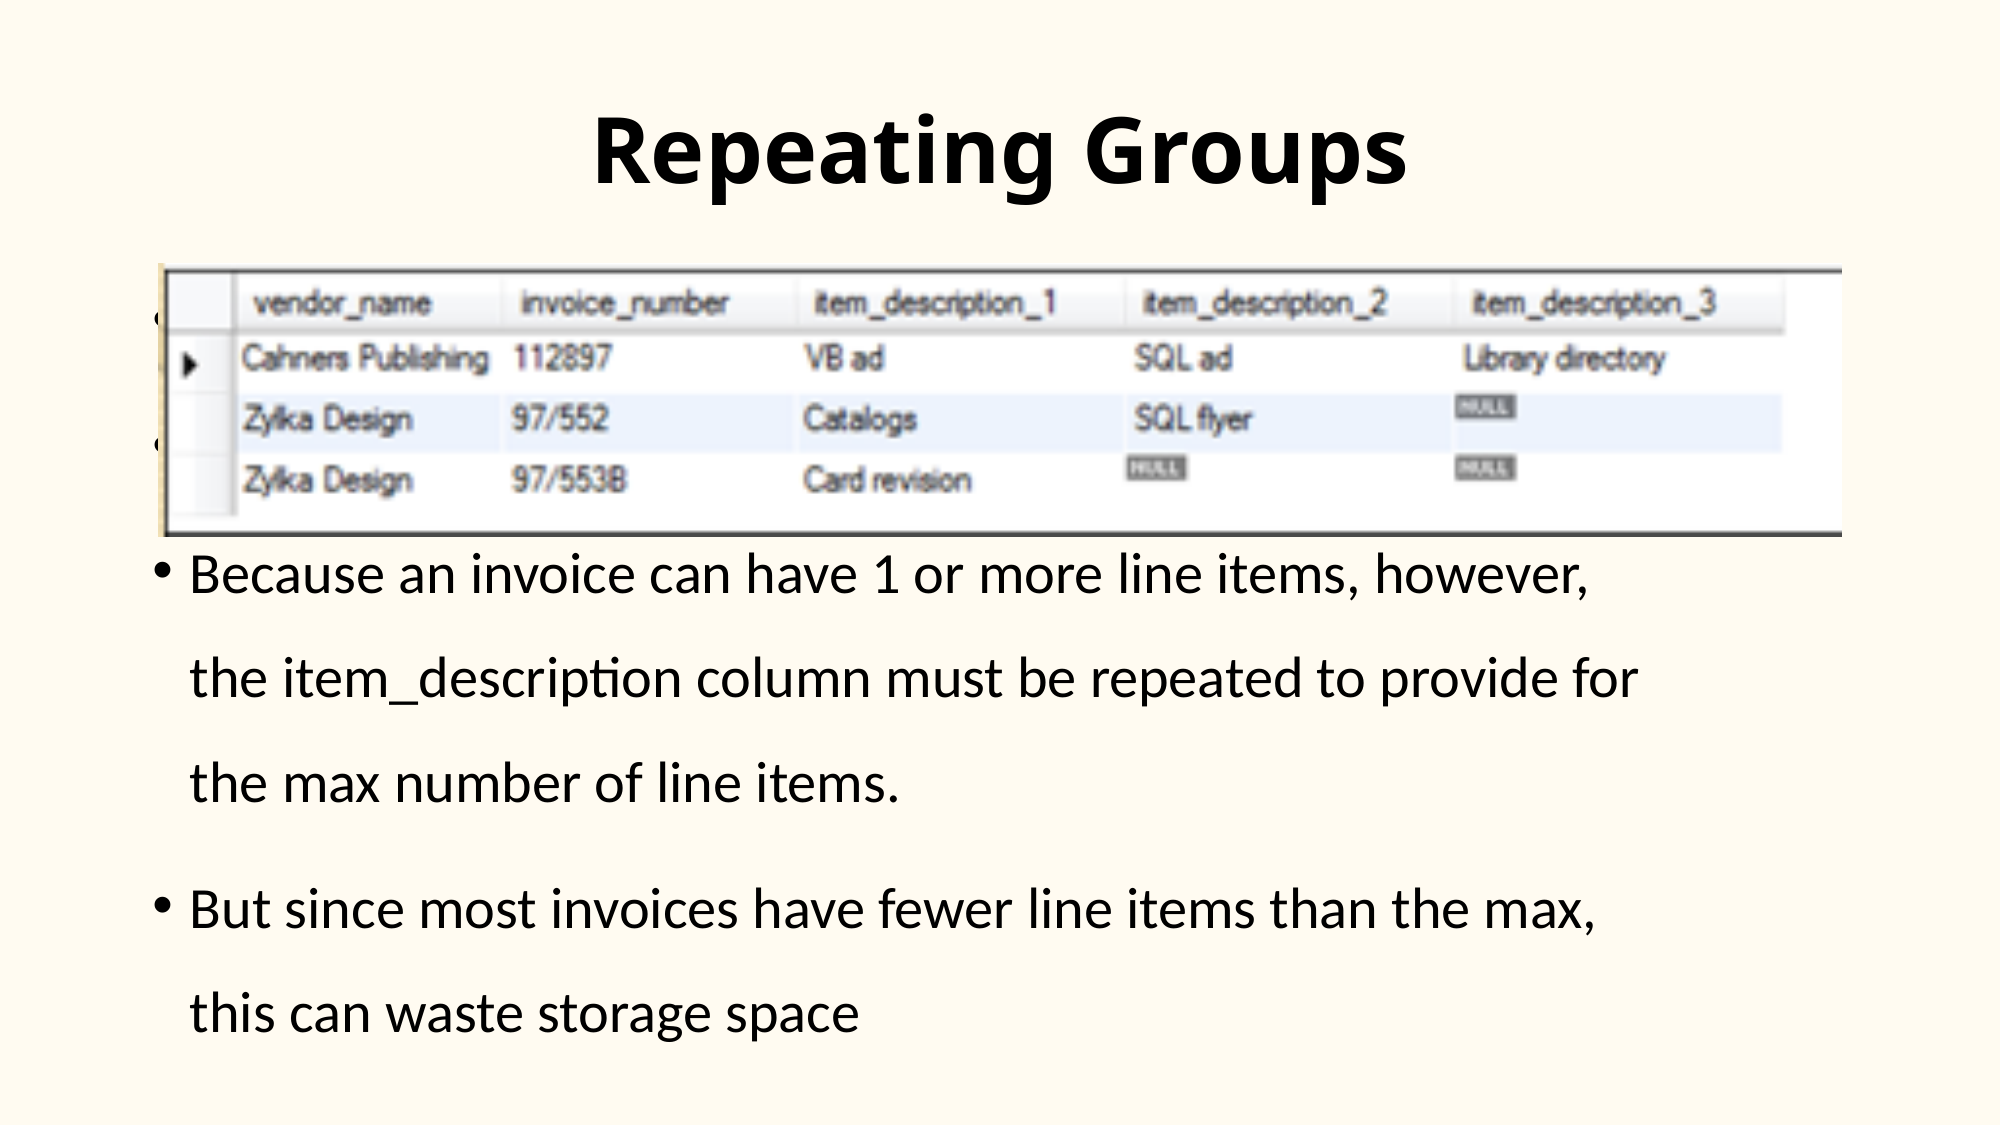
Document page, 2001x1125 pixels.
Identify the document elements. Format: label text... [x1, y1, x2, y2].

title Repeating Groups [0, 66, 2000, 242]
list Consider an Invoice table. Each row represents an invoice Because an invoice can have 1 or more line items, however, the item_description column must be repeated to provide for the max number of line items. But since most invoices have fewer line items than the max, this can waste storage space [137, 241, 1863, 1105]
picture [158, 263, 1842, 537]
